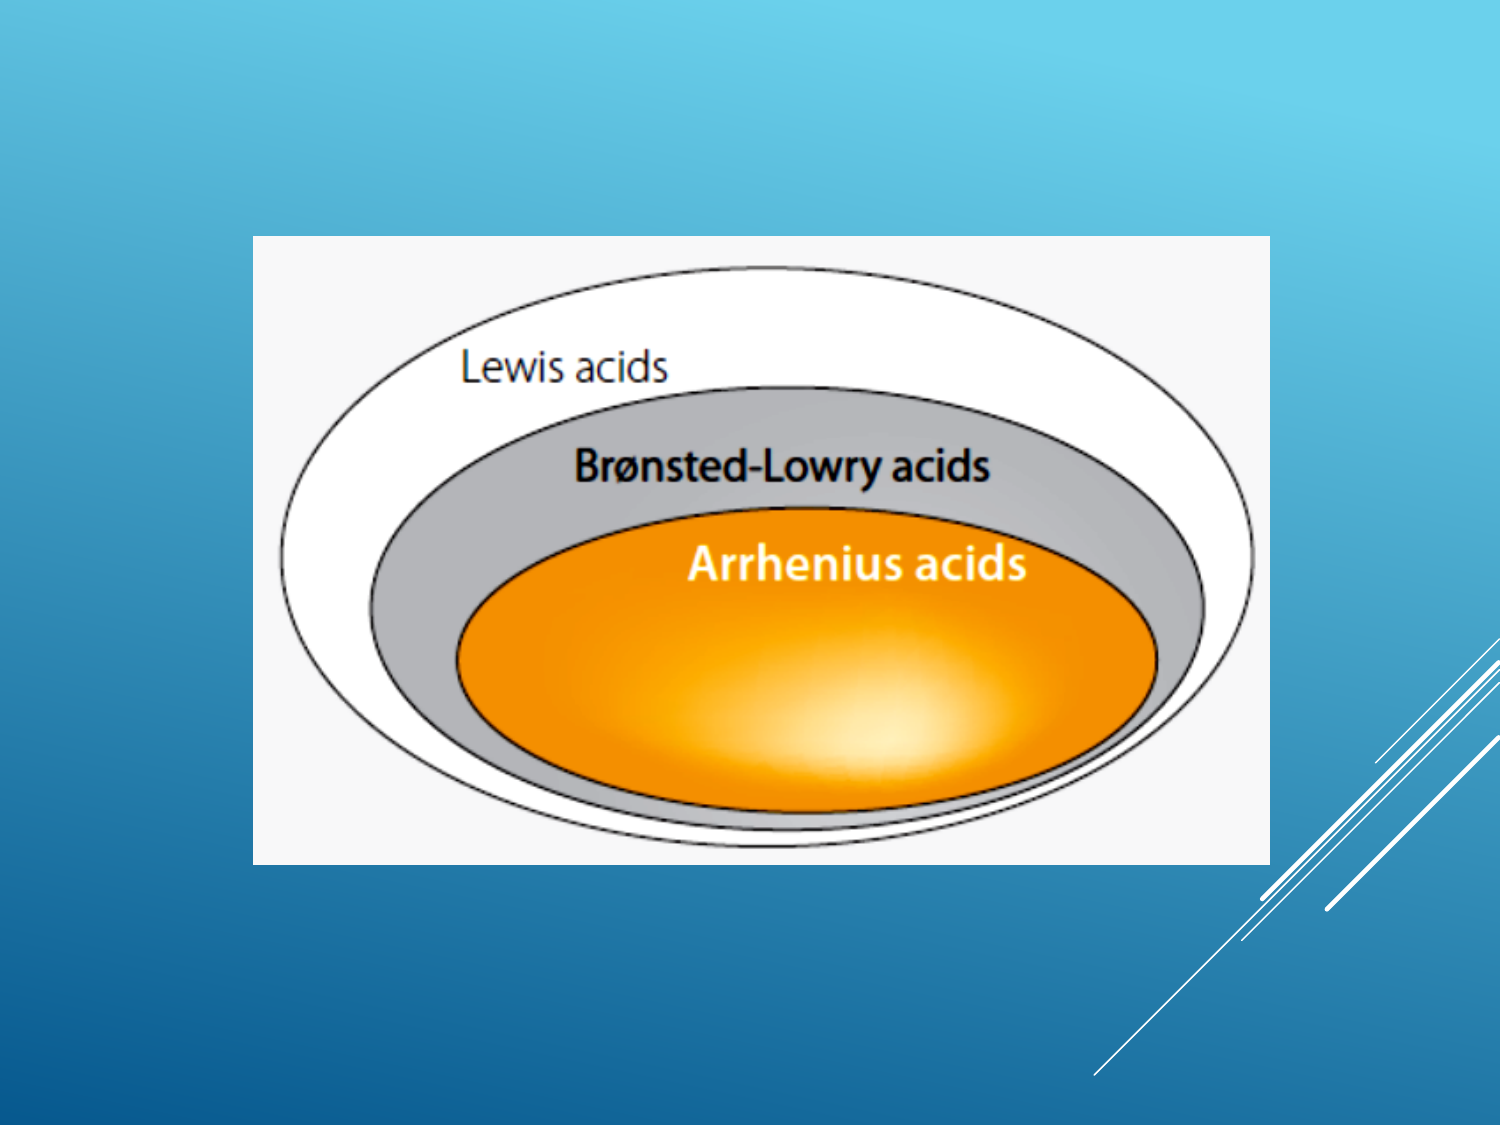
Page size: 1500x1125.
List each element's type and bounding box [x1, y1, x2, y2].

picture [253, 236, 1270, 865]
